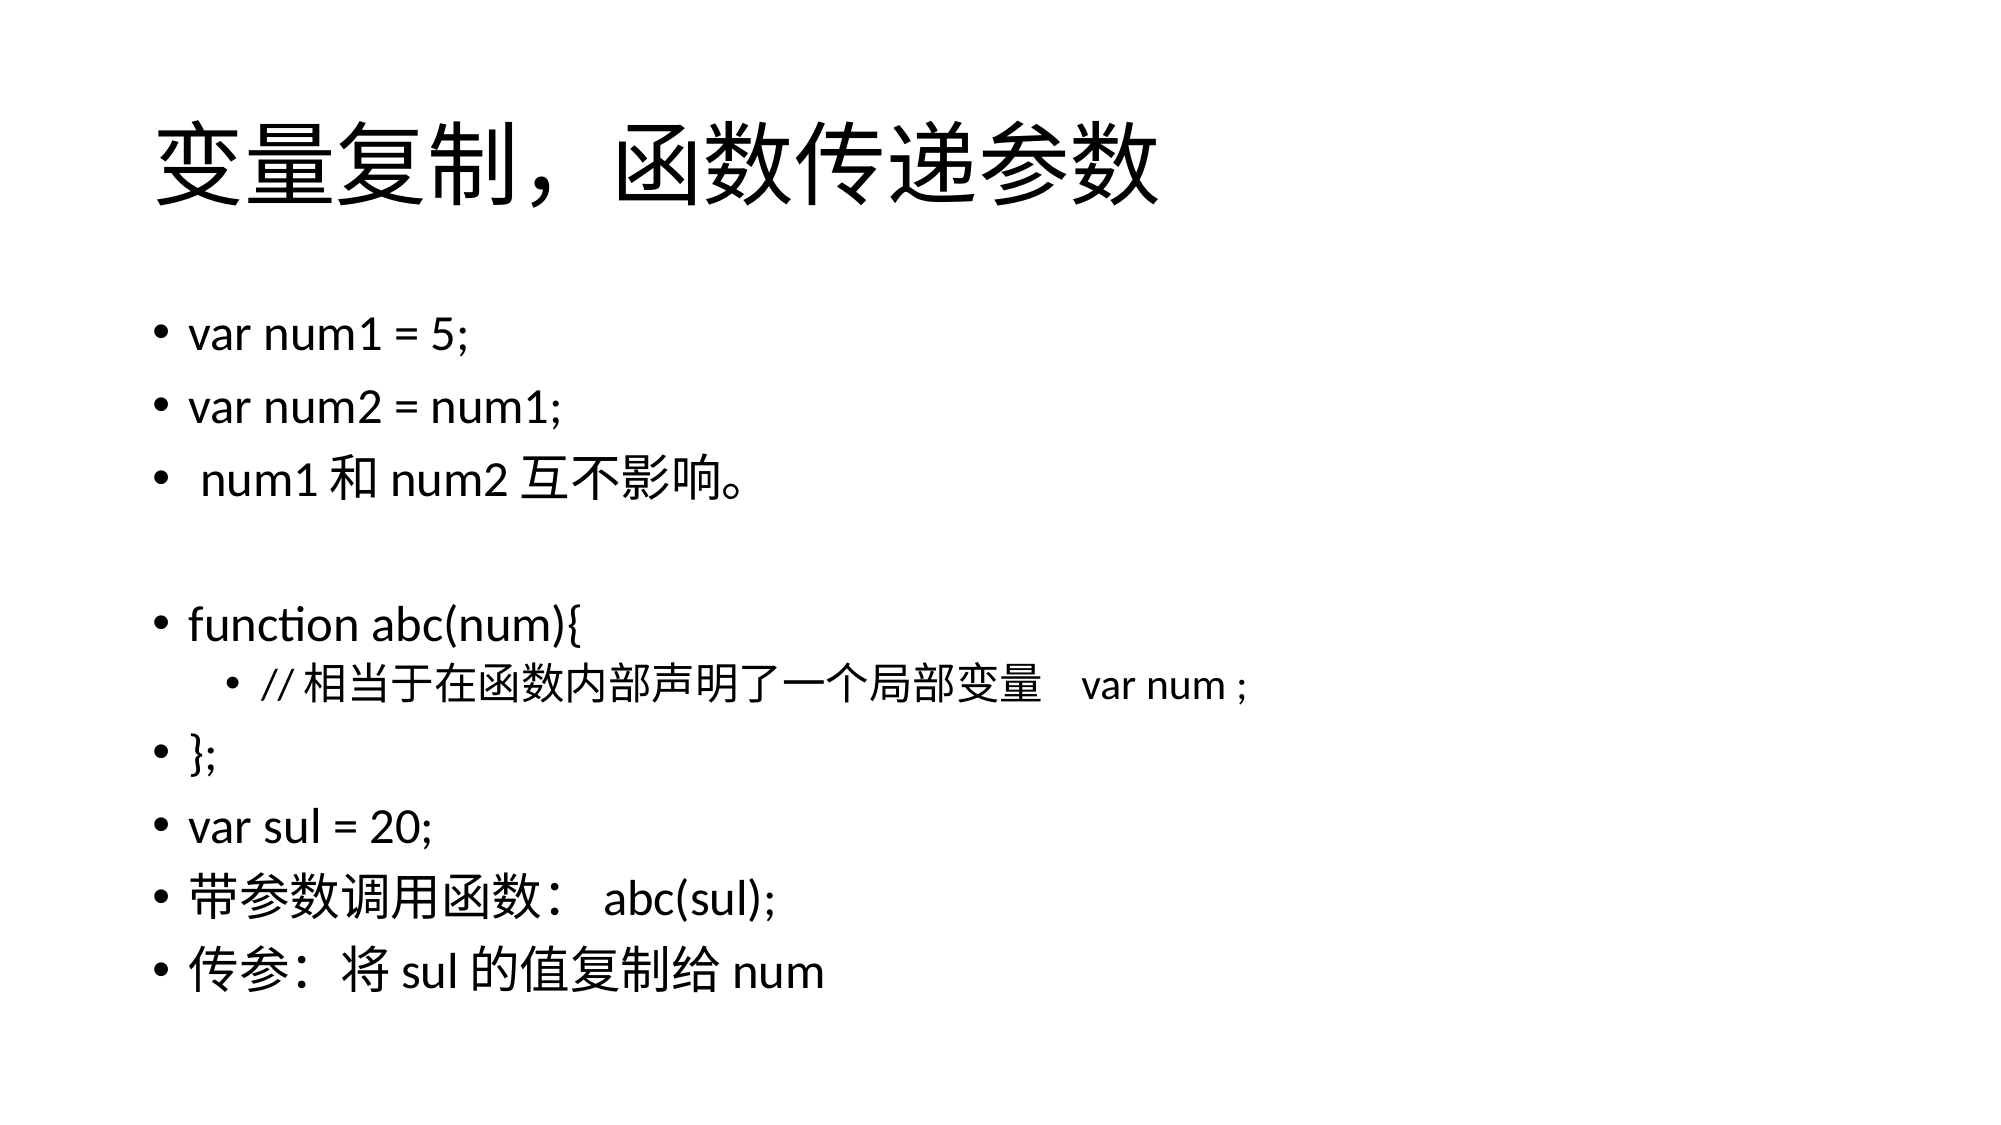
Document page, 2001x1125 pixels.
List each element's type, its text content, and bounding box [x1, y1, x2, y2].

title 变量复制，函数传递参数 [137, 59, 1863, 278]
list var num1 = 5; var num2 = num1; num1和num2互不影响。 function abc(num){ //相当于在函数内部声明了一个局部变量 var num ; }; var sul = 20; 带参数调用函数：abc(sul); 传参：将sul的值复制给num [137, 299, 1863, 1014]
